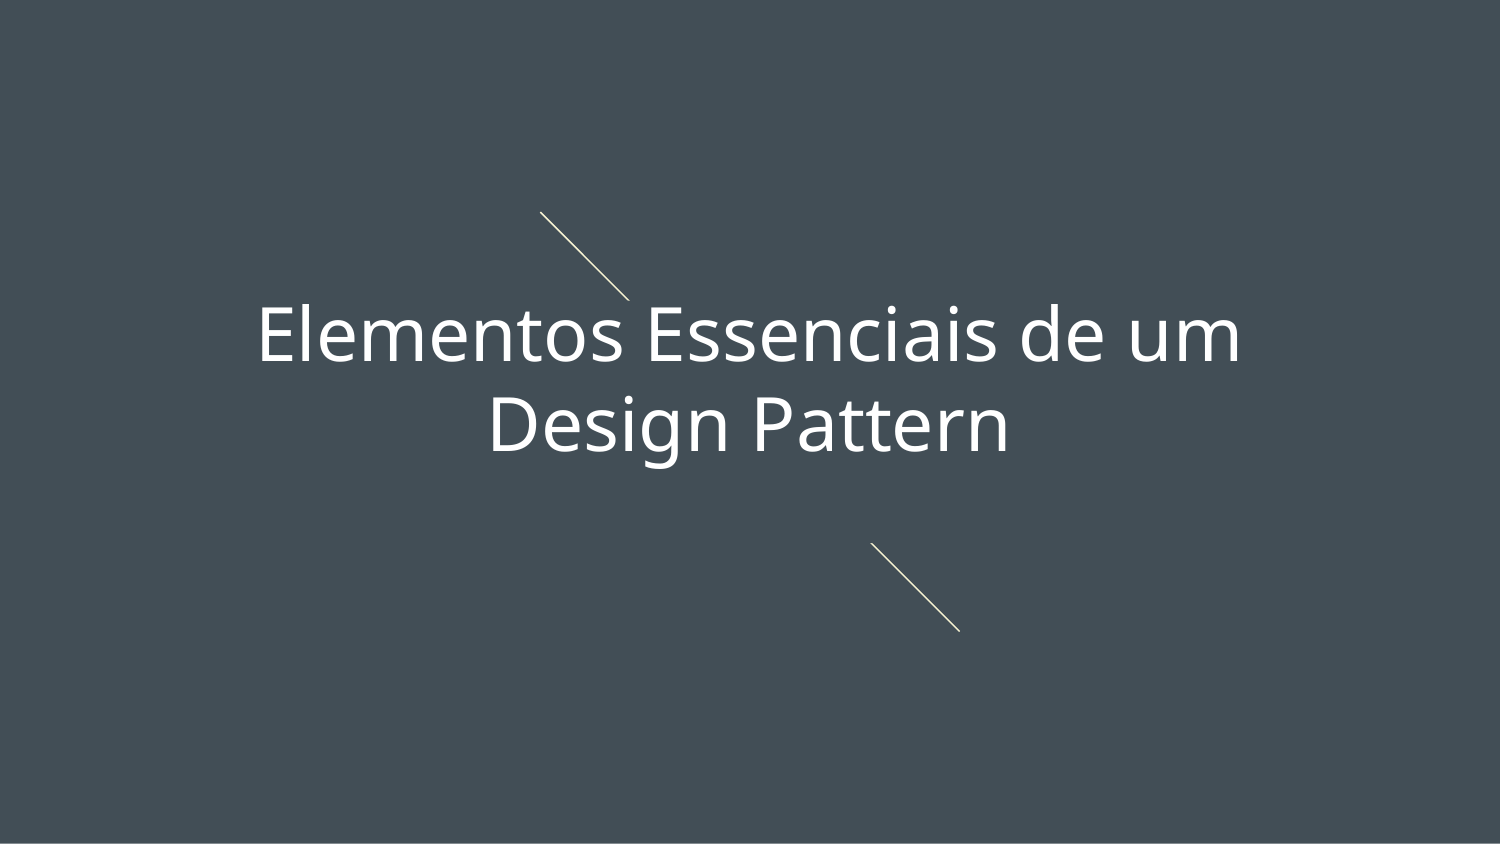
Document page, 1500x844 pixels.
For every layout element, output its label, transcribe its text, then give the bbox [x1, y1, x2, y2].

title Elementos Essenciais de um Design Pattern [51, 300, 1448, 544]
